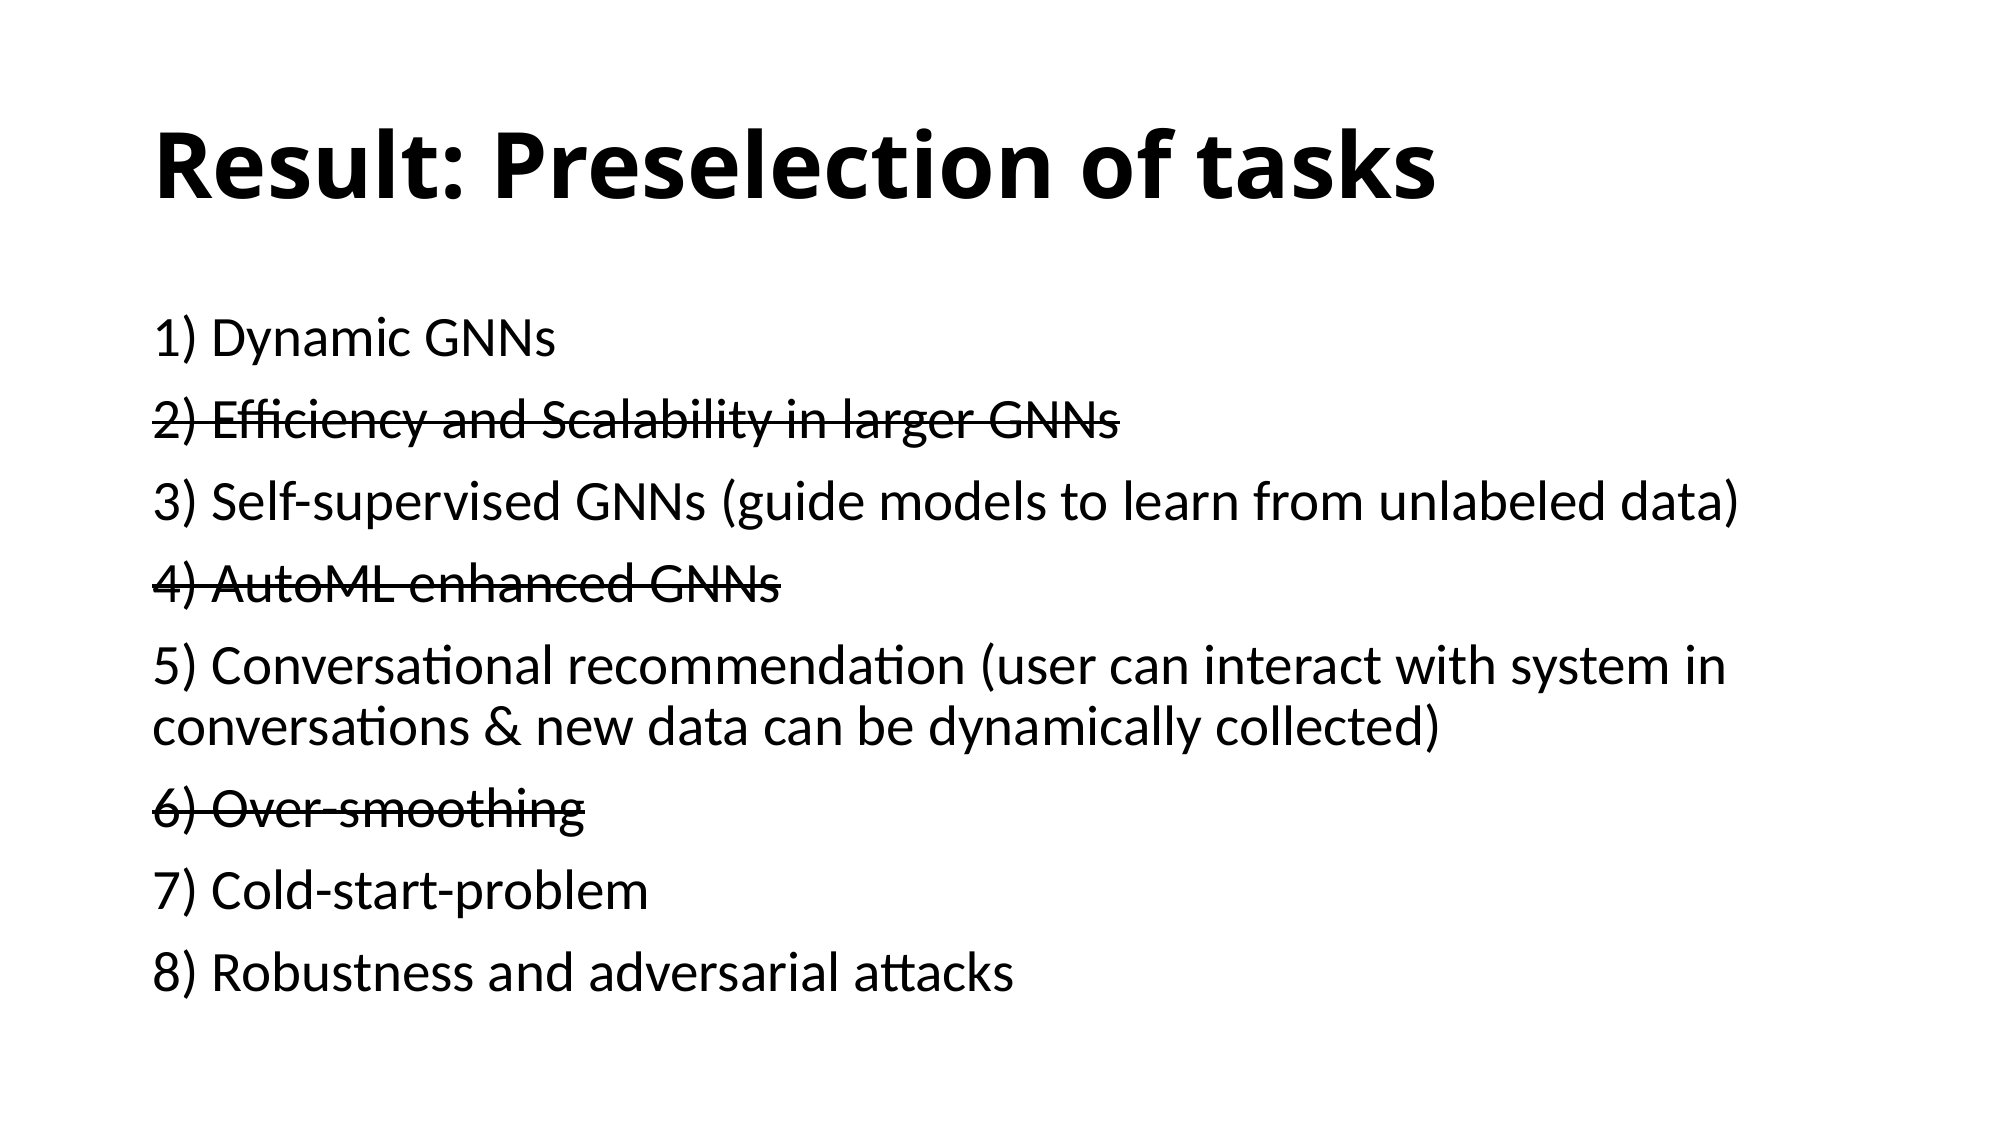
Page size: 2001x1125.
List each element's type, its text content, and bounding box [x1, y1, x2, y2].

list 1) Dynamic GNNs 2) Efficiency and Scalability in larger GNNs 3) Self-supervised GNNs (guide models to learn from unlabeled data) 4) AutoML enhanced GNNs 5) Conversational recommendation (user can interact with system in conversations & new data can be dynamically collected) 6) Over-smoothing 7) Cold-start-problem 8) Robustness and adversarial attacks [137, 299, 1863, 1014]
title Result: Preselection of tasks [137, 59, 1863, 278]
